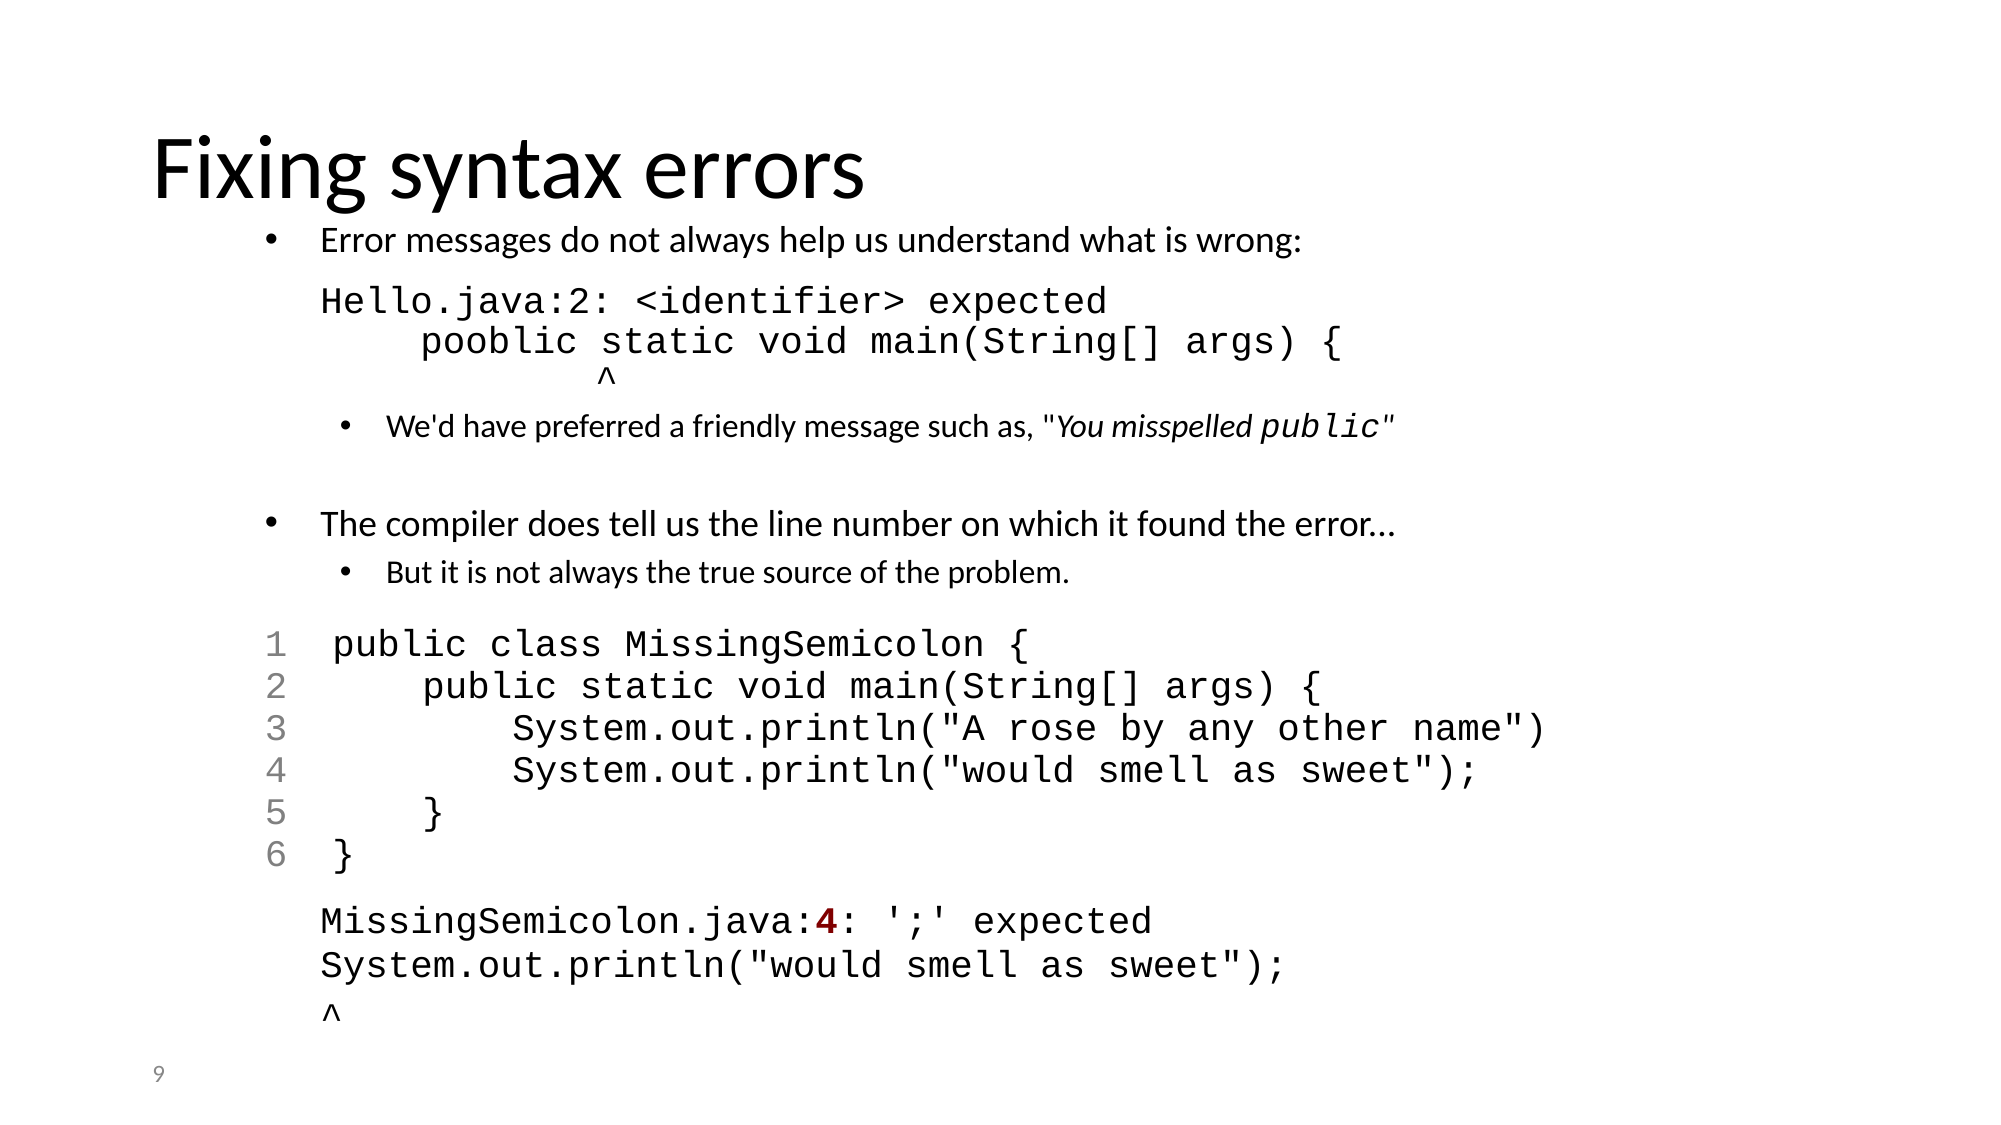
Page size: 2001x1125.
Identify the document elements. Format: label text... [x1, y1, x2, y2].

title Fixing syntax errors [137, 59, 1863, 278]
slide_number 9 [137, 1042, 588, 1103]
list Error messages do not always help us understand what is wrong: Hello.java:2: <identifier> expected pooblic static void main(String[] args) { ^ We'd have preferred a friendly message such as, "You misspelled public" The compiler does tell us the line number on which it found the error... But it is not always the true source of the problem. 1 public class MissingSemicolon { 2 public static void main(String[] args) { 3 System.out.println("A rose by any other name") 4 System.out.println("would smell as sweet"); 5 } 6 } MissingSemicolon.java:4: ';' expected System.out.println("would smell as sweet"); ^ [249, 278, 1751, 1044]
